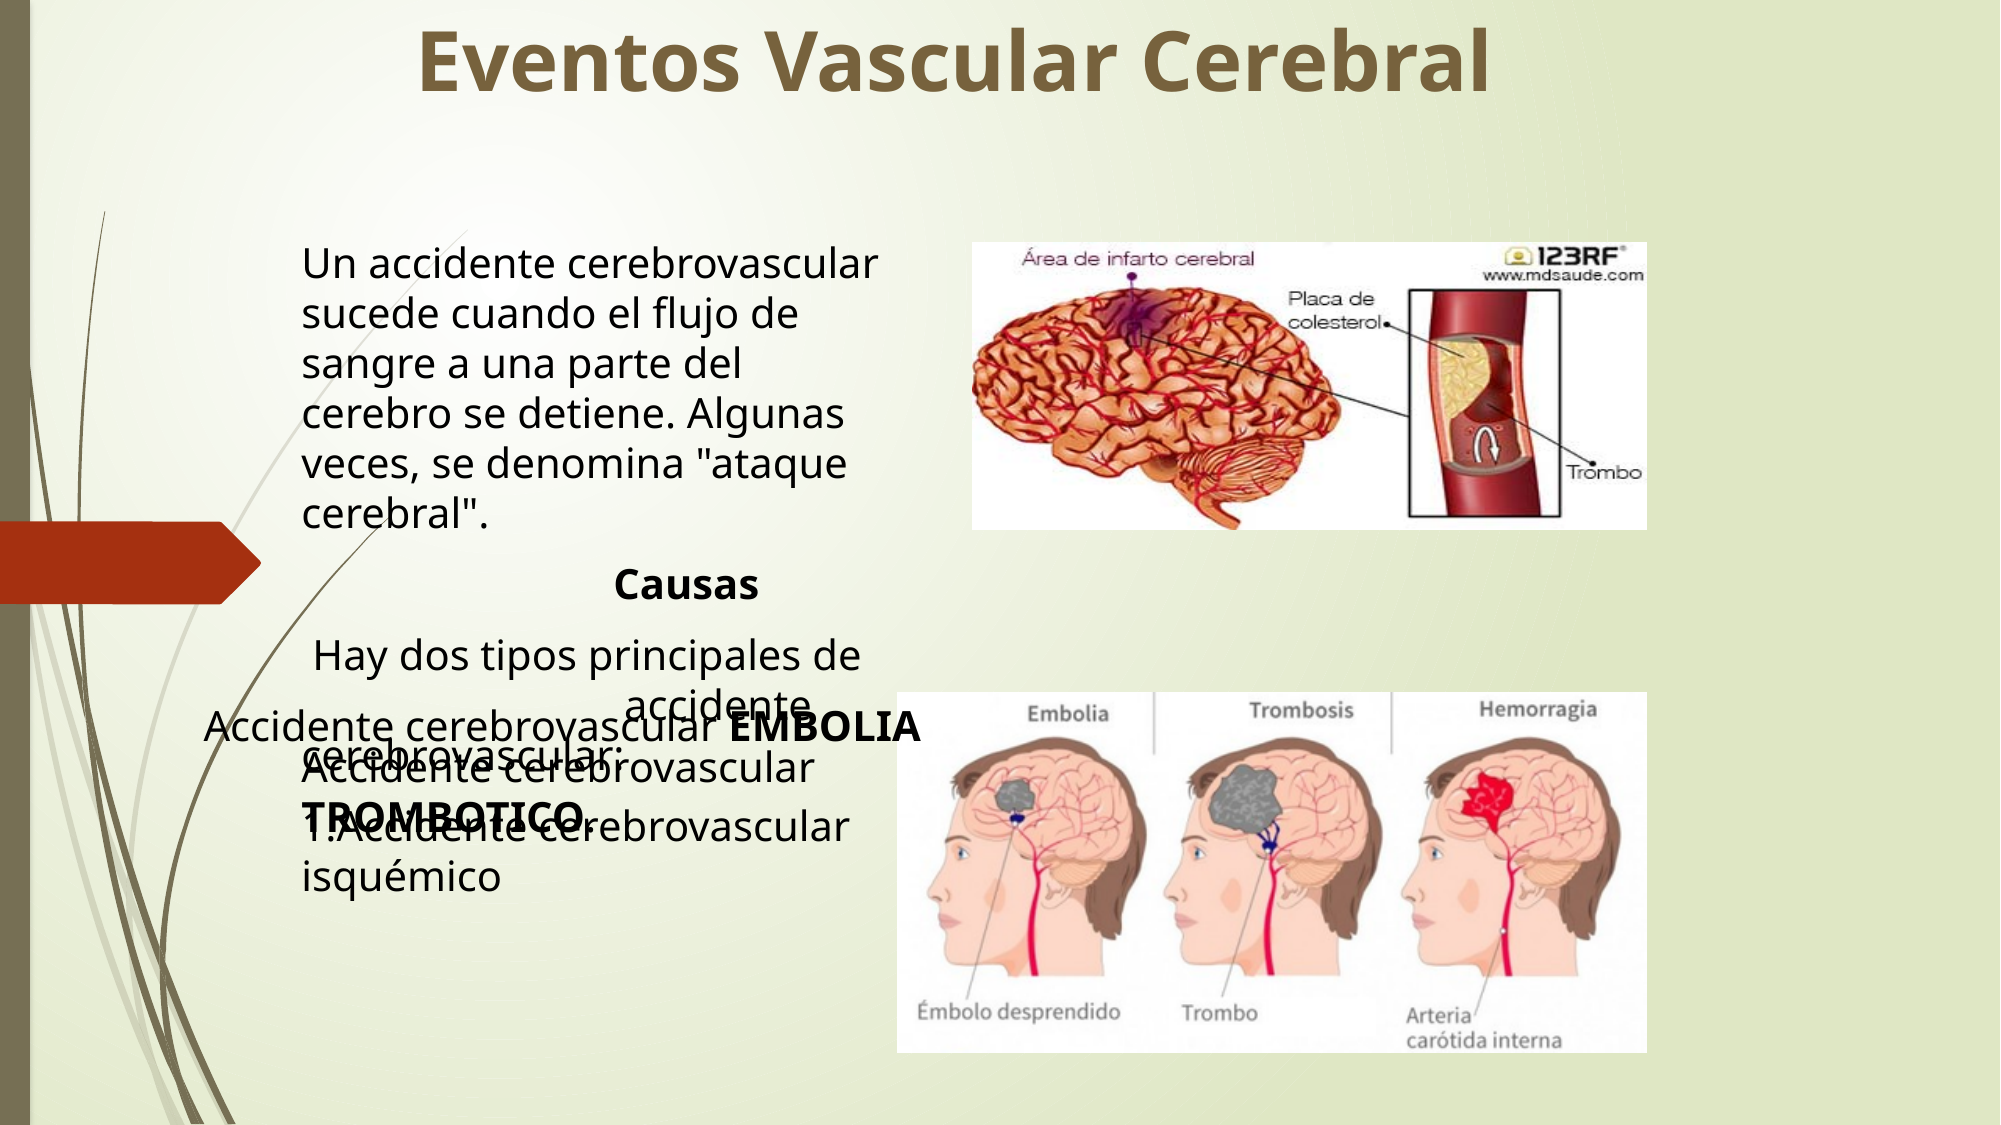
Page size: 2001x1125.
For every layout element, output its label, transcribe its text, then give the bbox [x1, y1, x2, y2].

title Eventos Vascular Cerebral [400, 0, 1864, 216]
list Un accidente cerebrovascular sucede cuando el flujo de sangre a una parte del cerebro se detiene. Algunas veces, se denomina "ataque cerebral". Causas Hay dos tipos principales de accidente cerebrovascular: 1.Accidente cerebrovascular isquémico [286, 158, 912, 300]
picture [896, 691, 1648, 1054]
text_box Accidente cerebrovascular TROMBOTICO. [286, 757, 872, 879]
picture [971, 242, 1648, 530]
text_box Accidente cerebrovascular EMBOLIA [178, 692, 896, 757]
